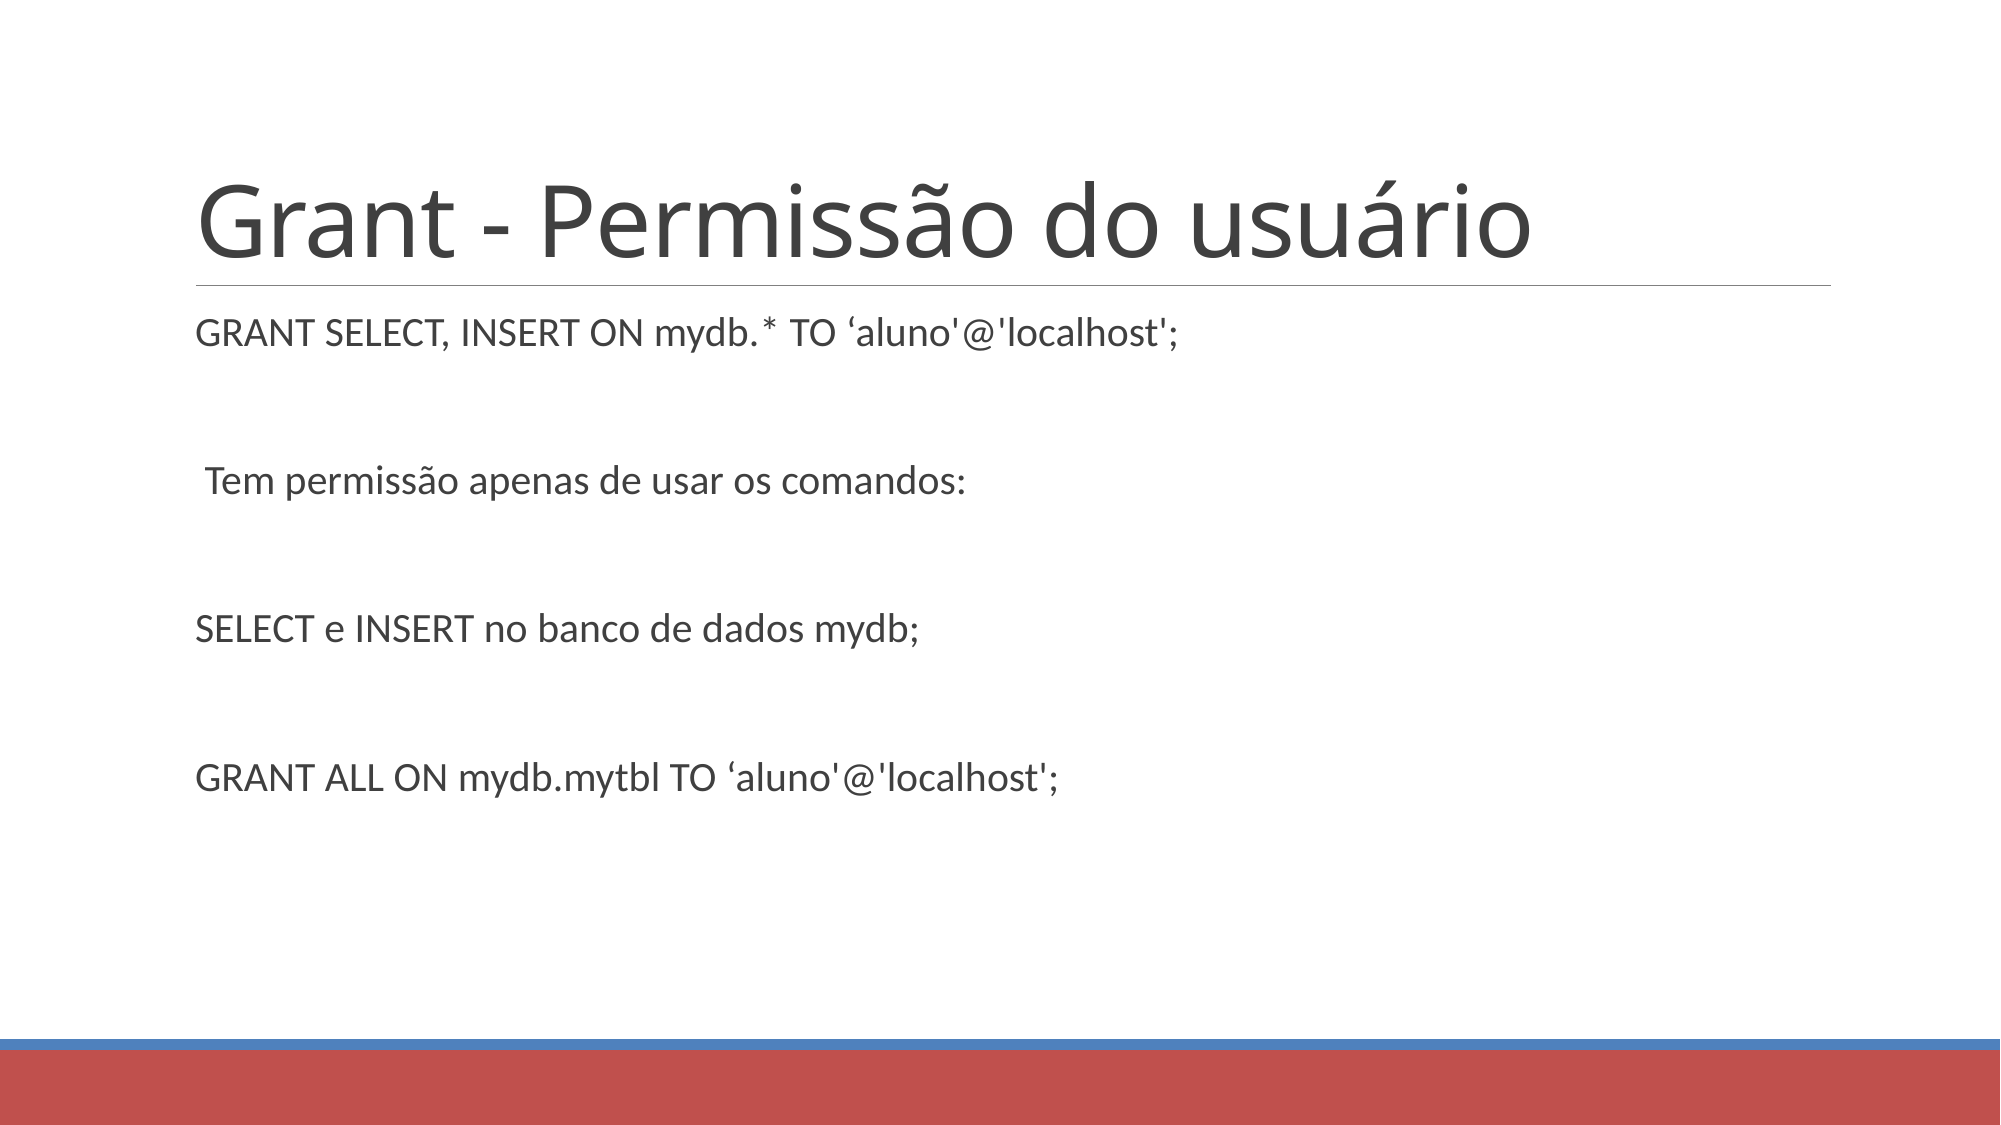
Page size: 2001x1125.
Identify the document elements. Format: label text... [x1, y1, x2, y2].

list GRANT SELECT, INSERT ON mydb.* TO ‘aluno'@'localhost'; Tem permissão apenas de usar os comandos: SELECT e INSERT no banco de dados mydb; GRANT ALL ON mydb.mytbl TO ‘aluno'@'localhost'; [180, 302, 1830, 963]
title Grant - Permissão do usuário [180, 47, 1830, 285]
